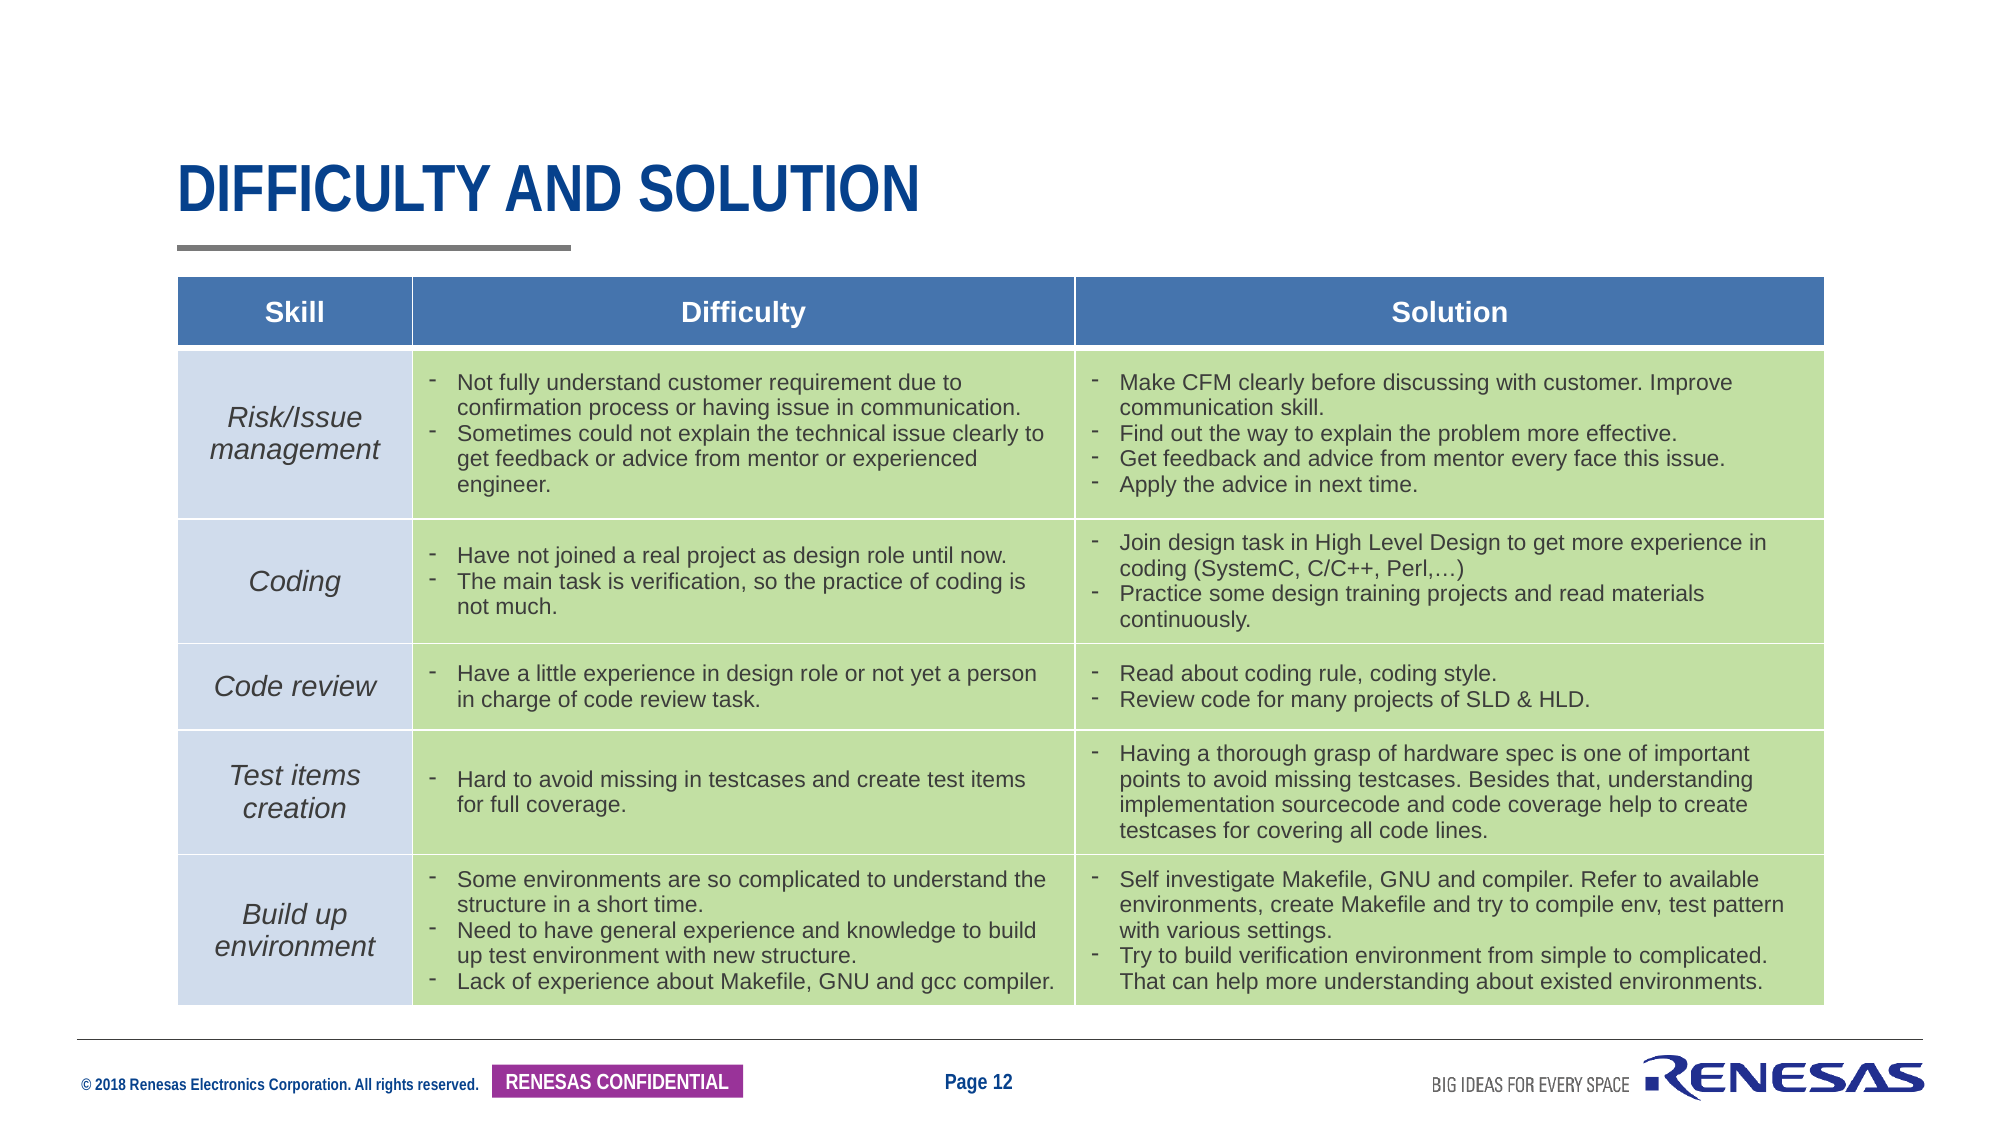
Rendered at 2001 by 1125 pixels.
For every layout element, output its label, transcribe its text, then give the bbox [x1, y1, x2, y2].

table_cell Risk/Issue management [178, 351, 412, 518]
table_cell Self investigate Makefile, GNU and compiler. Refer to available environments, create Makefile and try to compile env, test pattern with various settings. Try to build verification environment from simple to complicated. That can help more understanding about existed environments. [1076, 855, 1824, 1005]
picture [1425, 1049, 1933, 1106]
table_header Solution [1076, 277, 1824, 345]
slide_number Page 12 [944, 1067, 1056, 1095]
title DIFFICULTY AND SOLUTION [177, 153, 1654, 227]
table_header Difficulty [413, 277, 1074, 345]
table_cell Hard to avoid missing in testcases and create test items for full coverage. [413, 731, 1074, 854]
table_header Skill [178, 277, 412, 345]
table_cell Not fully understand customer requirement due to confirmation process or having issue in communication. Sometimes could not explain the technical issue clearly to get feedback or advice from mentor or experienced engineer. [413, 351, 1074, 518]
table_cell Make CFM clearly before discussing with customer. Improve communication skill. Find out the way to explain the problem more effective. Get feedback and advice from mentor every face this issue. Apply the advice in next time. [1076, 351, 1824, 518]
table_cell Some environments are so complicated to understand the structure in a short time. Need to have general experience and knowledge to build up test environment with new structure. Lack of experience about Makefile, GNU and gcc compiler. [413, 855, 1074, 1005]
table_cell Having a thorough grasp of hardware spec is one of important points to avoid missing testcases. Besides that, understanding implementation sourcecode and code coverage help to create testcases for covering all code lines. [1076, 731, 1824, 854]
table_cell Have a little experience in design role or not yet a person in charge of code review task. [413, 644, 1074, 729]
table_cell Read about coding rule, coding style. Review code for many projects of SLD & HLD. [1076, 644, 1824, 729]
table_cell Have not joined a real project as design role until now. The main task is verification, so the practice of coding is not much. [413, 520, 1074, 643]
table_cell Coding [178, 520, 412, 643]
table_cell Code review [178, 644, 412, 729]
table_cell Join design task in High Level Design to get more experience in coding (SystemC, C/C++, Perl,…) Practice some design training projects and read materials continuously. [1076, 520, 1824, 643]
table_cell Build up environment [178, 855, 412, 1005]
table_cell Test items creation [178, 731, 412, 854]
